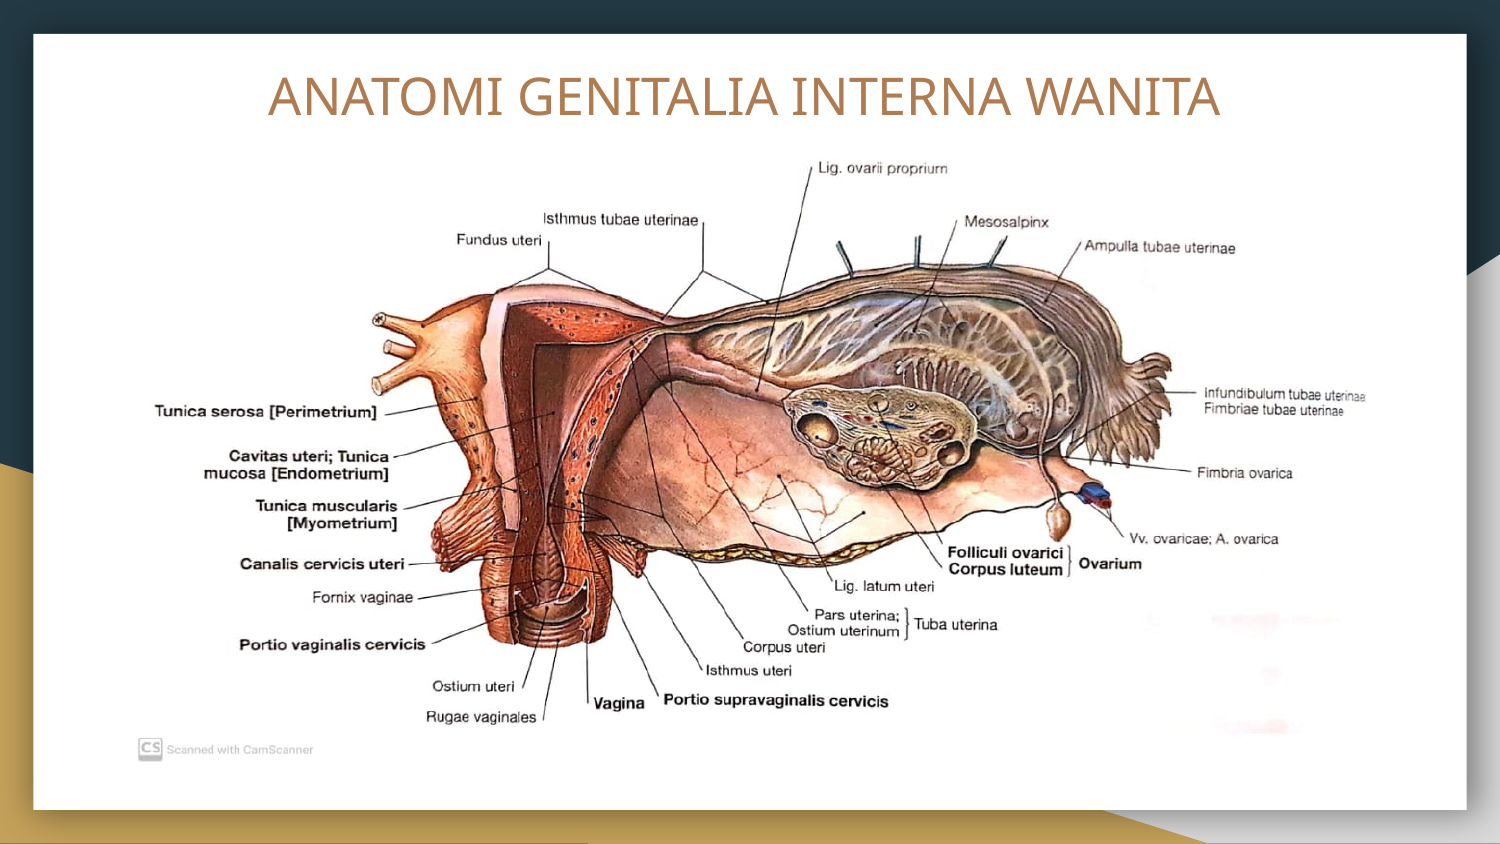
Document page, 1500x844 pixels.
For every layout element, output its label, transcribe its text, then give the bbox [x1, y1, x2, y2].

picture [134, 133, 1366, 765]
list ANATOMI GENITALIA INTERNA WANITA [134, 48, 1366, 133]
